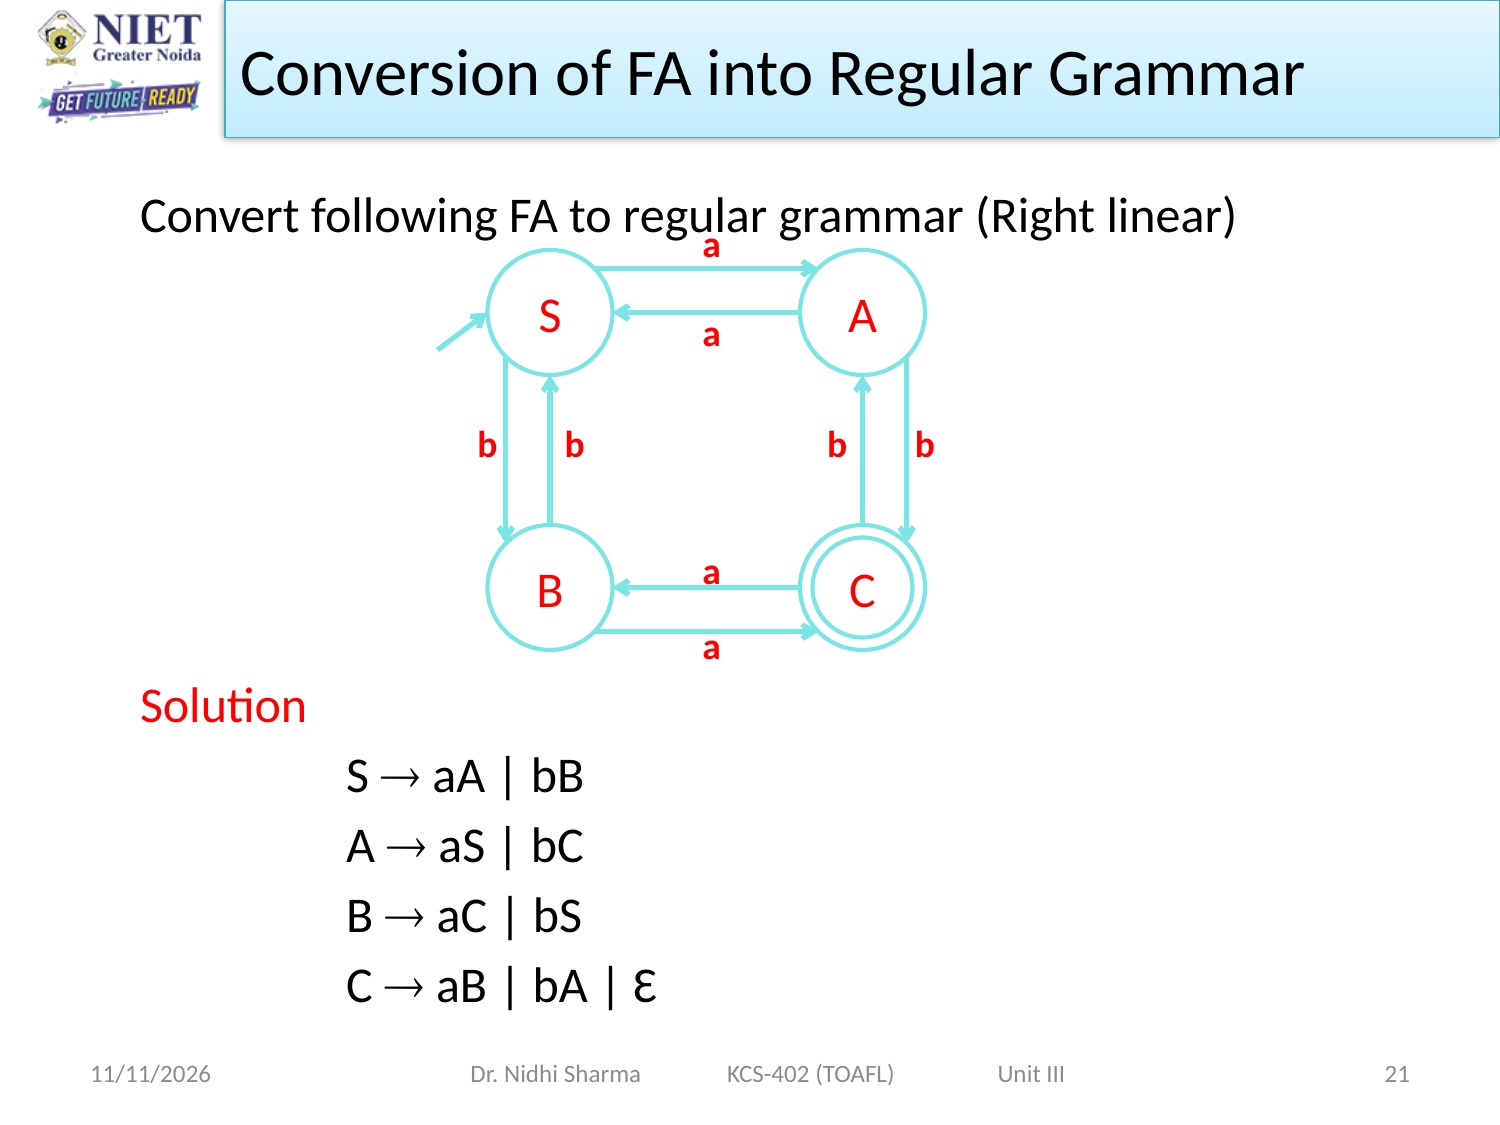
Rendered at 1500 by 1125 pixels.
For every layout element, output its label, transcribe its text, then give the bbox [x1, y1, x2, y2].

text_box Conversion of FA into Regular Grammar [238, 0, 1500, 138]
picture [0, 0, 238, 135]
slide_number 12-Apr-22 [75, 1042, 412, 1103]
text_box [437, 212, 988, 676]
slide_number 21 [1074, 1042, 1425, 1103]
footer Dr. Nidhi Sharma KCS-402 (TOAFL) Unit III [412, 1042, 1074, 1103]
list Convert following FA to regular grammar (Right linear) Solution S  aA | bB A  aS | bC B  aC | bS C  aB | bA | Ɛ [125, 174, 1425, 1025]
